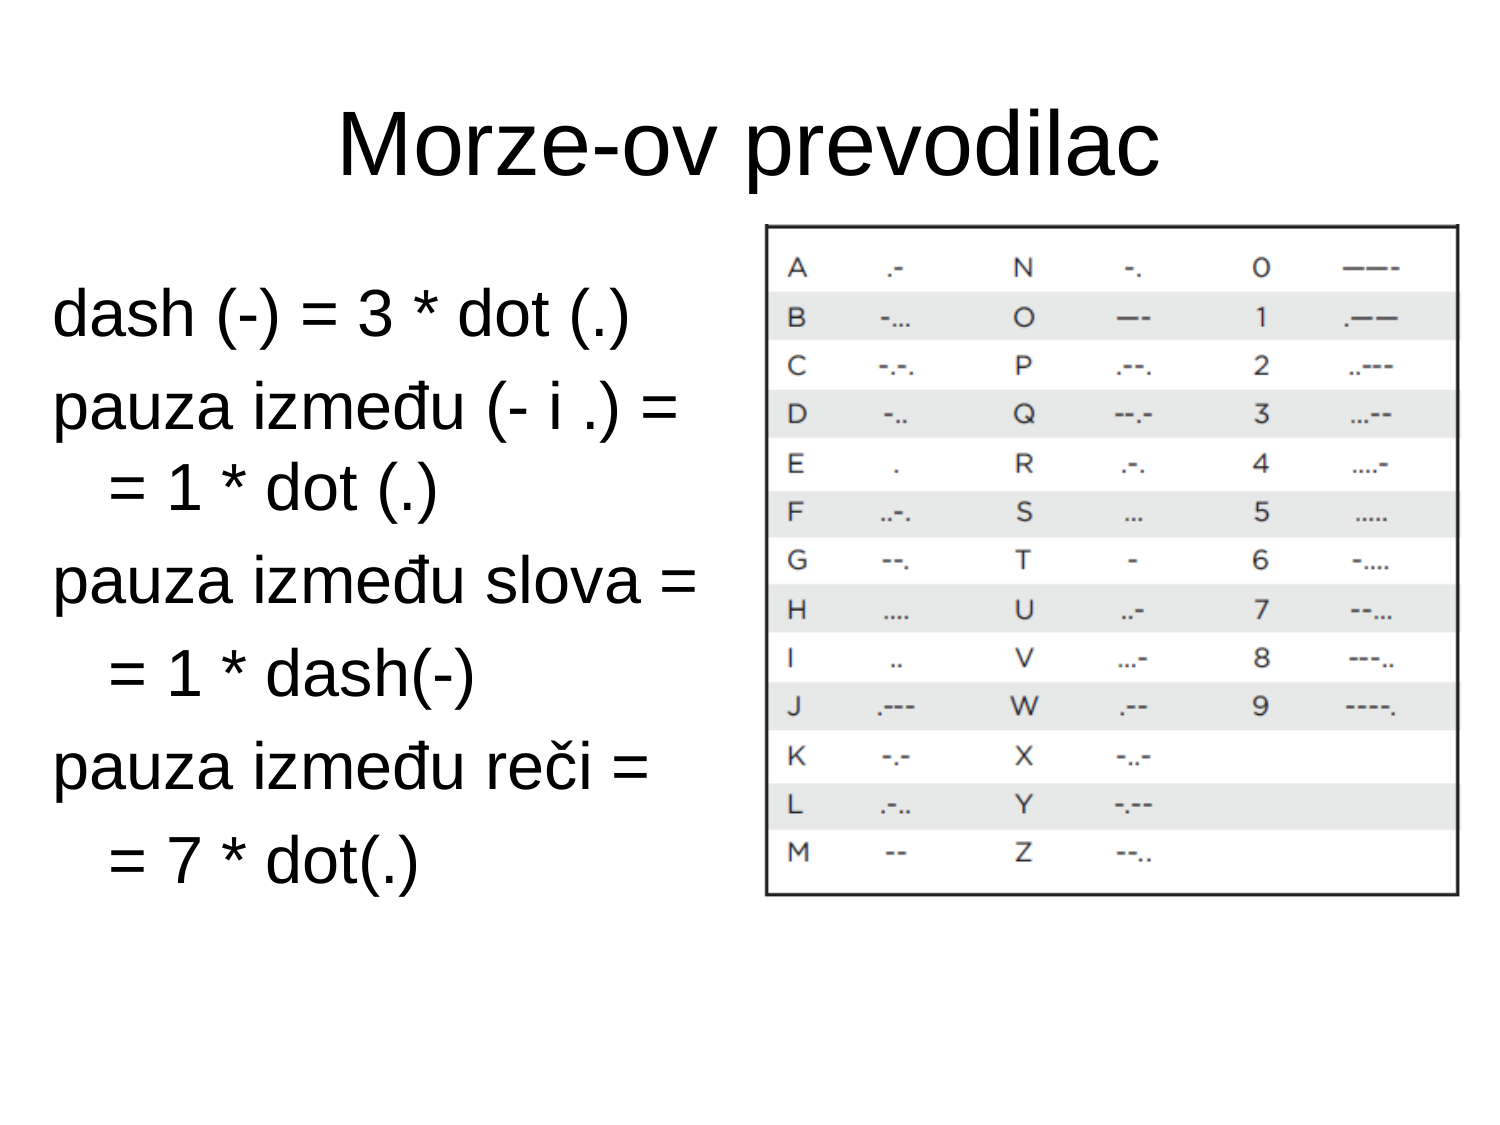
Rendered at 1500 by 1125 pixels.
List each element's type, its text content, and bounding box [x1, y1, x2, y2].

list dash (-) = 3 * dot (.) pauza između (- i .) = = 1 * dot (.) pauza između slova = = 1 * dash(-) pauza između reči = = 7 * dot(.) [37, 262, 726, 1006]
picture [762, 224, 1463, 901]
title Morze-ov prevodilac [74, 44, 1426, 233]
